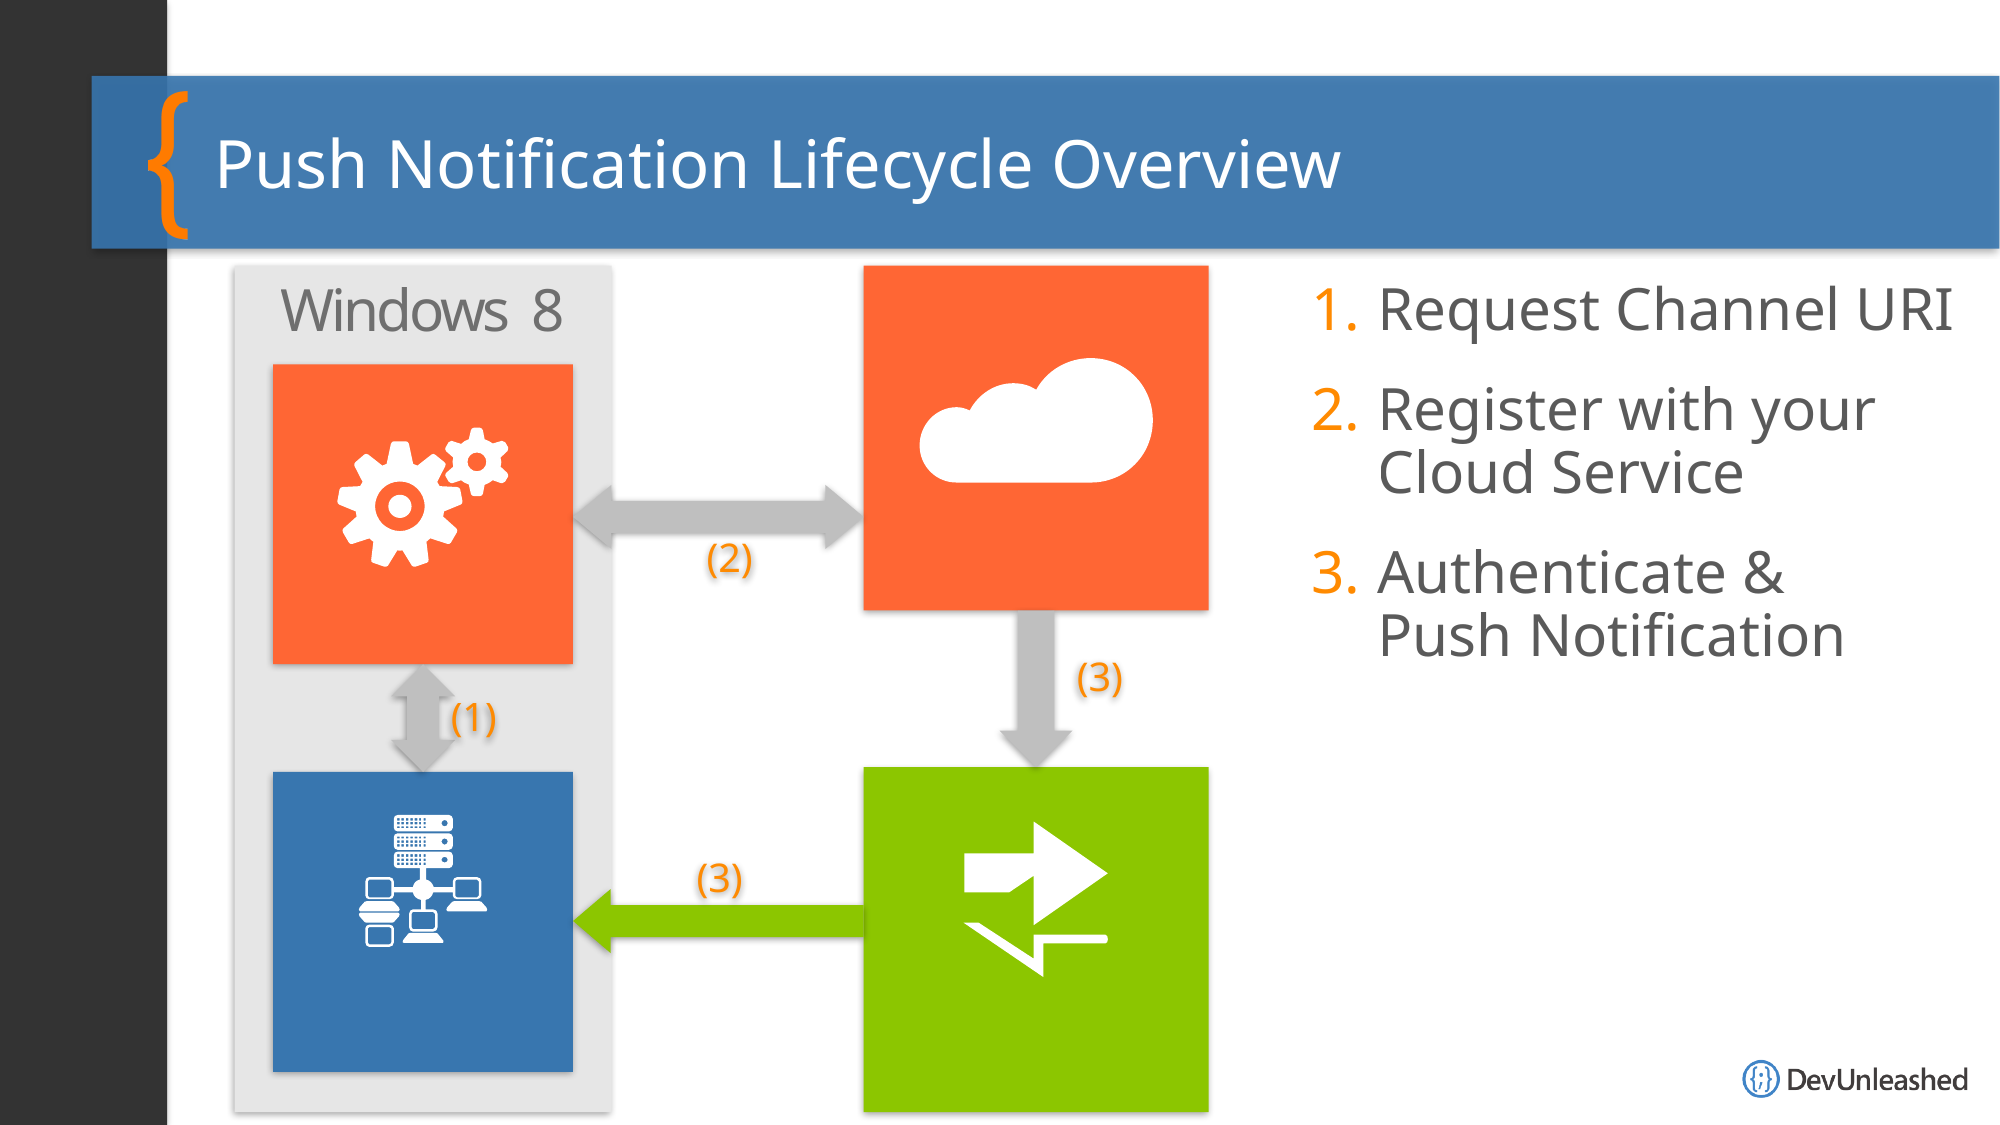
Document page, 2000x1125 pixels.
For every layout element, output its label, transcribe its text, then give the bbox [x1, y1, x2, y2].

text_box Windows 8 [234, 265, 612, 1113]
text_box [446, 901, 488, 912]
text_box App [272, 363, 574, 665]
text_box Request Channel URI Register with your Cloud Service Authenticate & Push Notification [1310, 279, 1961, 699]
text_box [963, 922, 1108, 978]
text_box [365, 924, 394, 947]
text_box [358, 901, 400, 923]
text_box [572, 484, 864, 580]
text_box [365, 851, 482, 943]
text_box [572, 853, 864, 954]
text_box Notification Client Platform [272, 771, 574, 1073]
text_box [964, 821, 1108, 926]
text_box Mobile Services [863, 265, 1209, 611]
picture [1733, 1053, 1979, 1103]
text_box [390, 664, 520, 773]
text_box Windows Push Notification Service [863, 766, 1209, 1113]
text_box [393, 814, 453, 832]
text_box [393, 833, 453, 850]
title Push Notification Lifecycle Overview [99, 75, 1900, 250]
text_box [919, 358, 1153, 483]
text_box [999, 610, 1153, 768]
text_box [337, 427, 509, 568]
